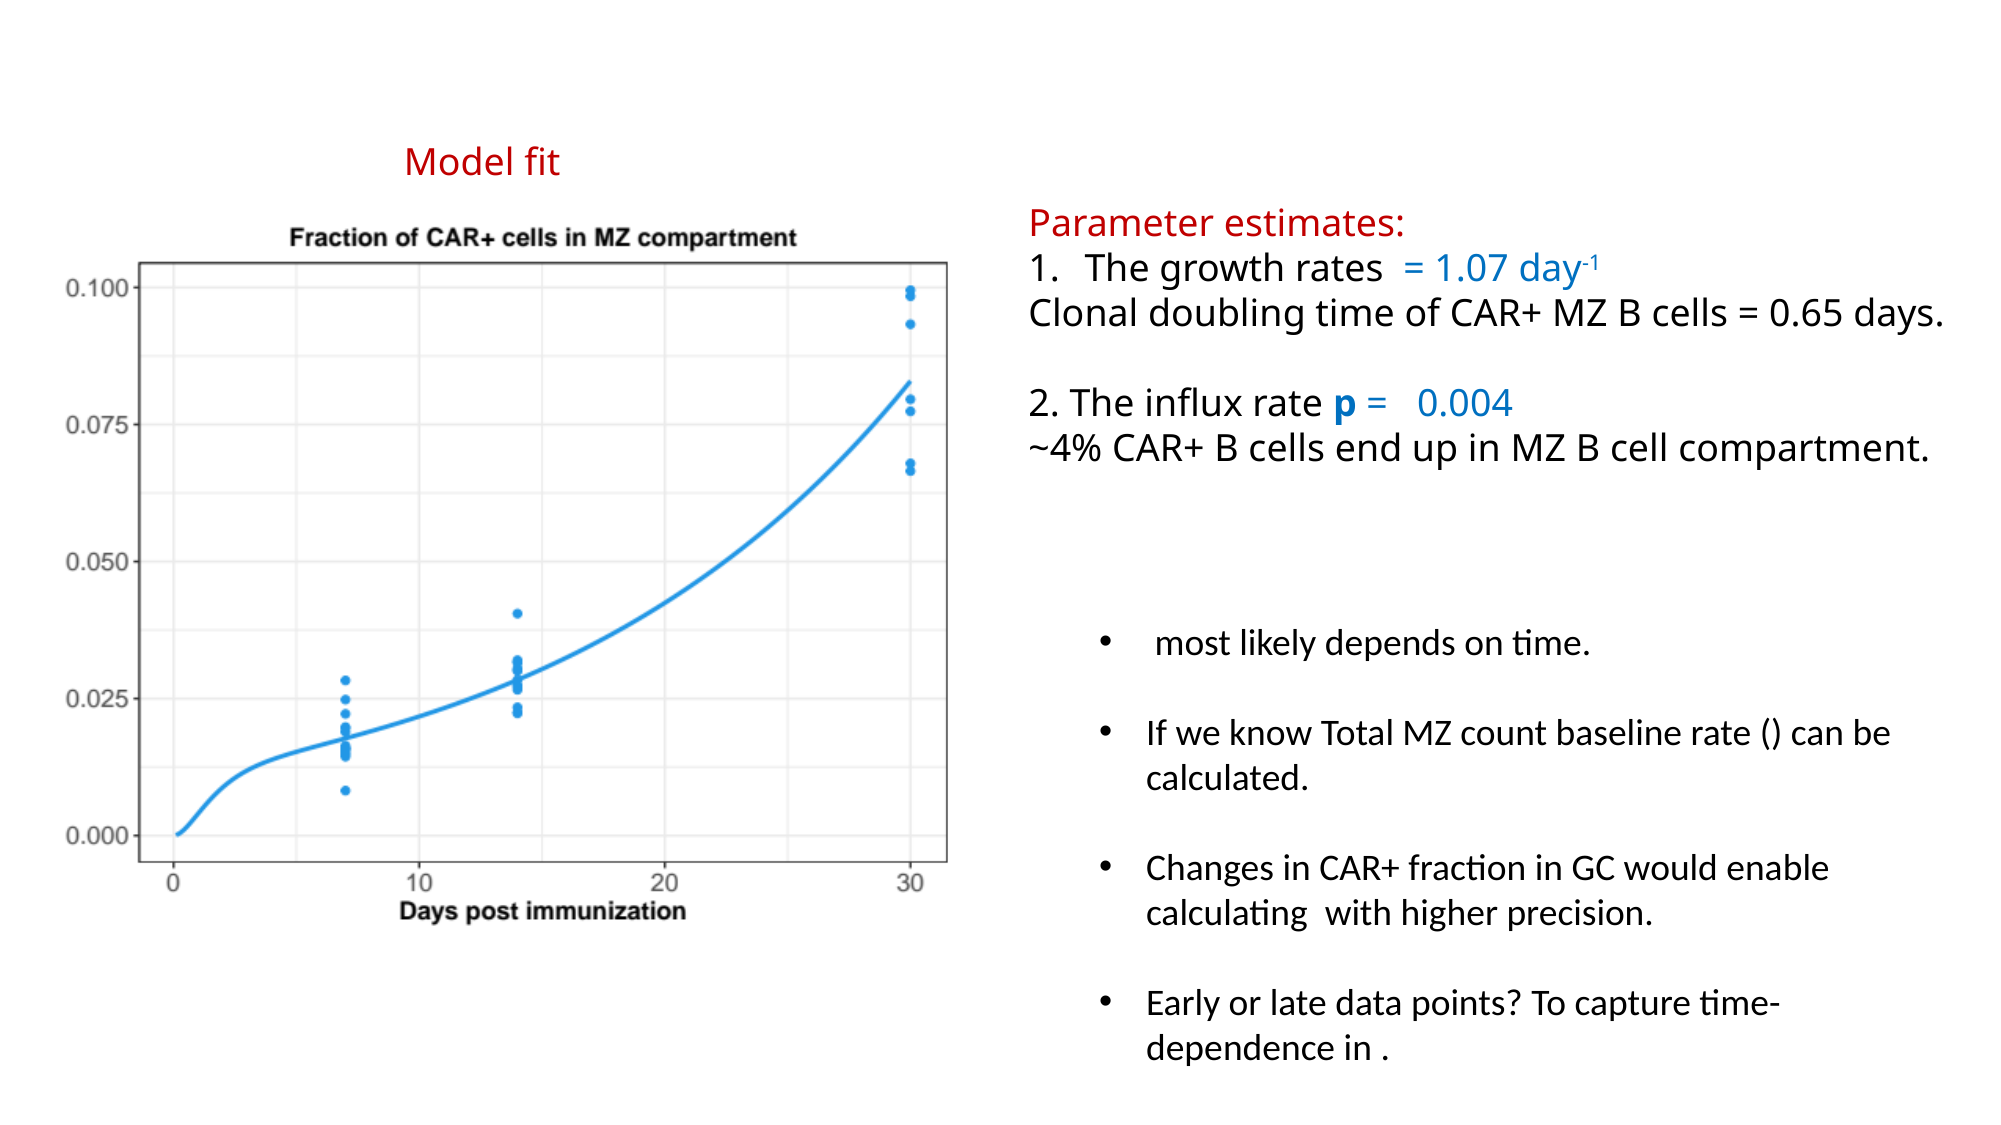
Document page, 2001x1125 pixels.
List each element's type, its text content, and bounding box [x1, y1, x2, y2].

picture [55, 218, 956, 934]
text_box Model fit [389, 130, 576, 191]
